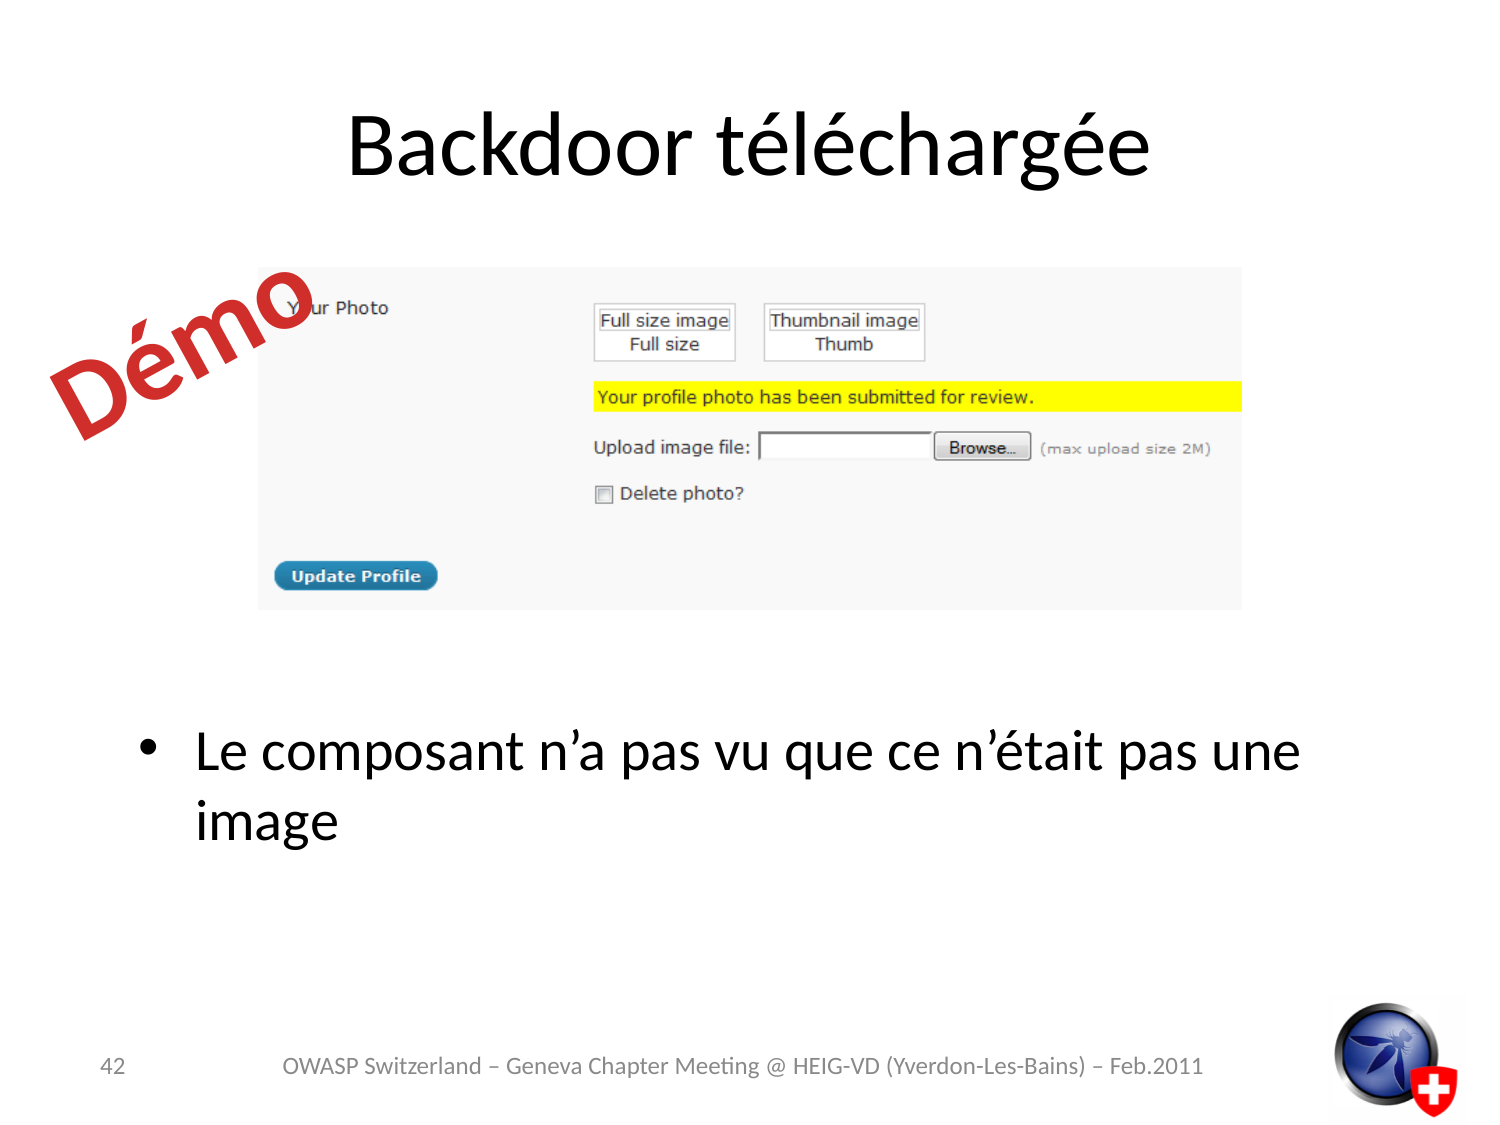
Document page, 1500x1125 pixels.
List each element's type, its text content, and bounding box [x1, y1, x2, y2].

title Backdoor téléchargée [75, 45, 1425, 233]
picture [1328, 995, 1467, 1125]
text_box Démo [0, 176, 367, 499]
footer OWASP Switzerland – Geneva Chapter Meeting @ HEIG-VD (Yverdon-Les-Bains) – Feb.2011 [171, 1035, 1317, 1095]
list Le composant n’a pas vu que ce n’était pas une image [123, 704, 1402, 1017]
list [258, 266, 1242, 610]
slide_number 42 [76, 1035, 150, 1095]
